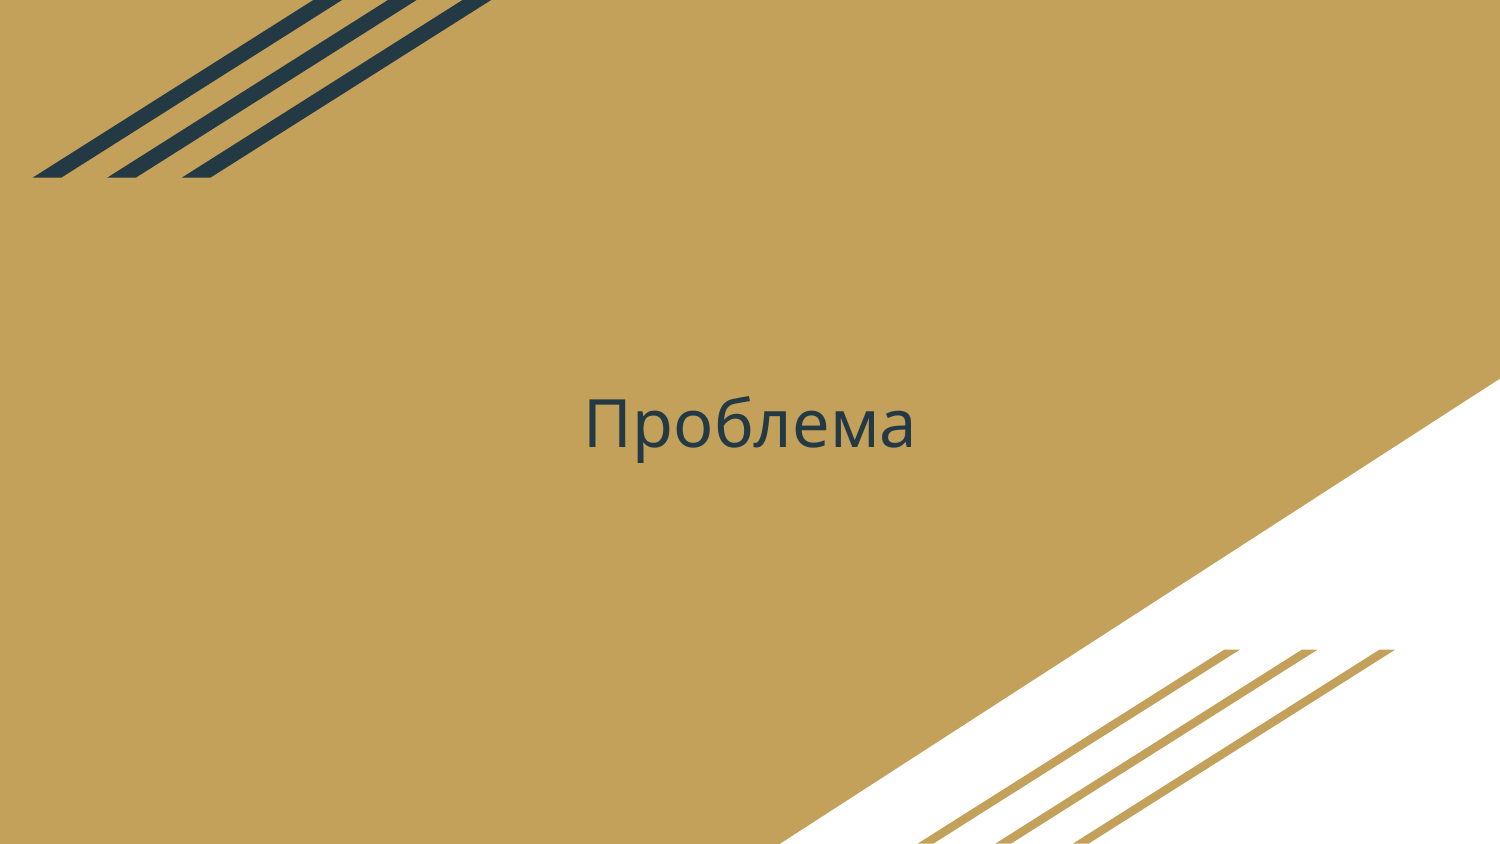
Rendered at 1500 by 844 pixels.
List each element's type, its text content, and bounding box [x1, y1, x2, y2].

title Проблема [309, 286, 1192, 557]
